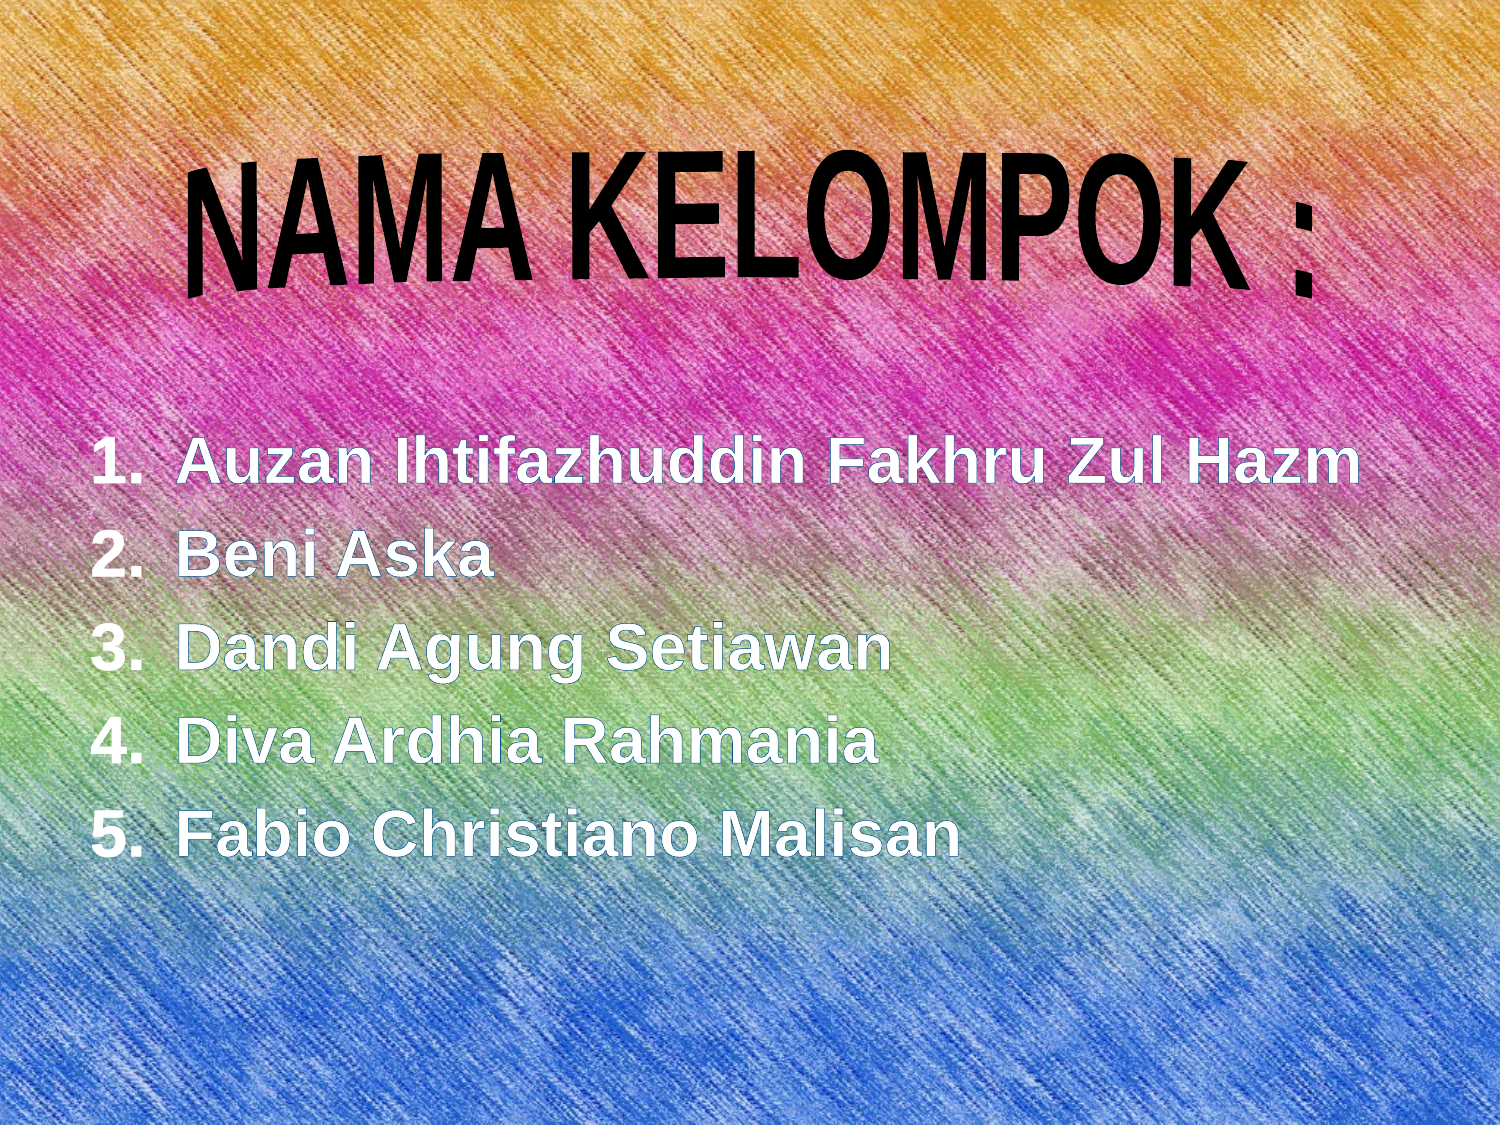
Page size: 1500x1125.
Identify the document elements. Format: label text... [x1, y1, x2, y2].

picture [0, 0, 1500, 1125]
list Auzan Ihtifazhuddin Fakhru Zul Hazm Beni Aska Dandi Agung Setiawan Diva Ardhia Rahmania Fabio Christiano Malisan [75, 408, 1425, 1005]
